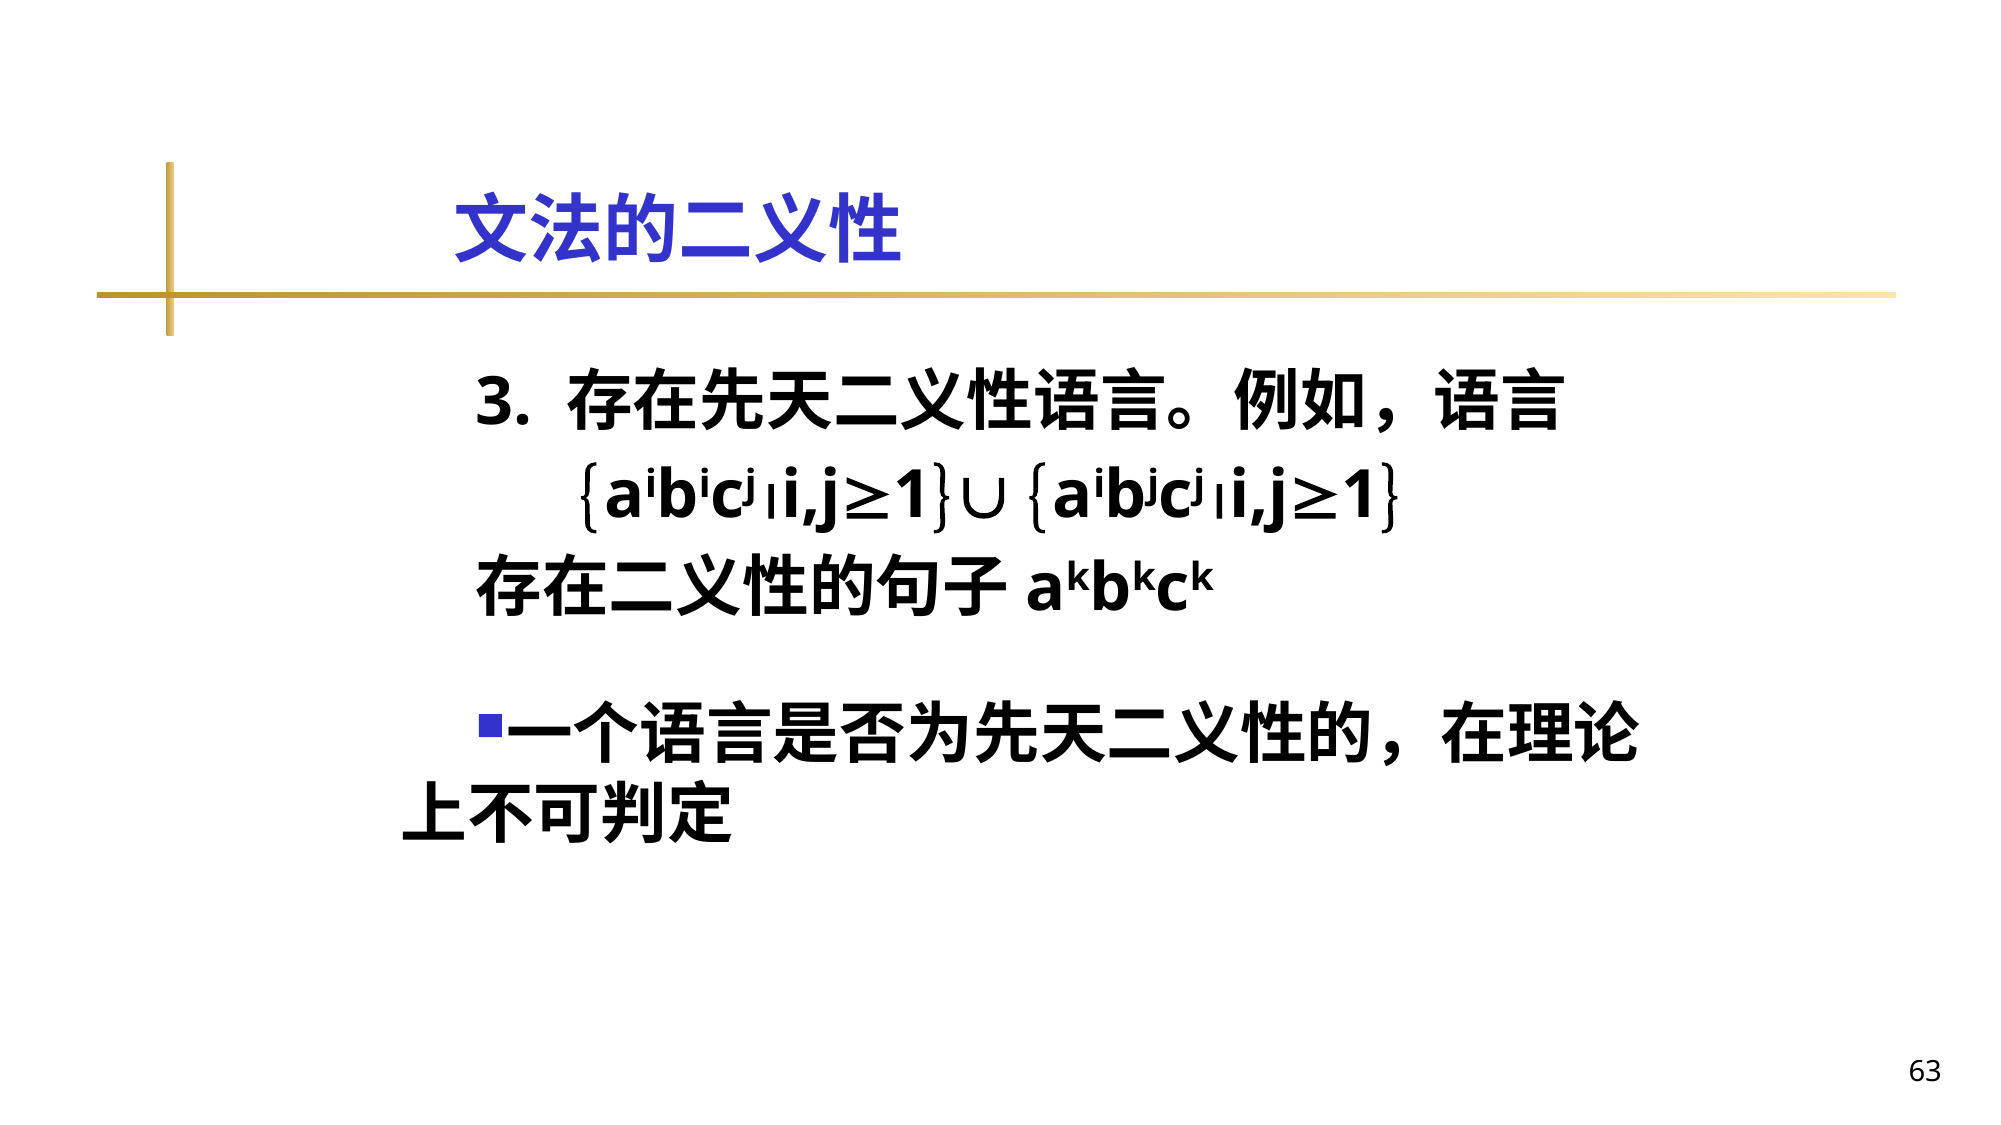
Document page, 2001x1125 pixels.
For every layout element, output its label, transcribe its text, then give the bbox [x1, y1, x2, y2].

list 3. 存在先天二义性语言。例如，语言 aibicji,j1 aibjcji,j1 存在二义性的句子akbkck 一个语言是否为先天二义性的，在理论上不可判定 [385, 350, 1661, 1031]
slide_number 63 [1540, 1023, 1958, 1100]
title 文法的二义性 [438, 117, 1718, 279]
